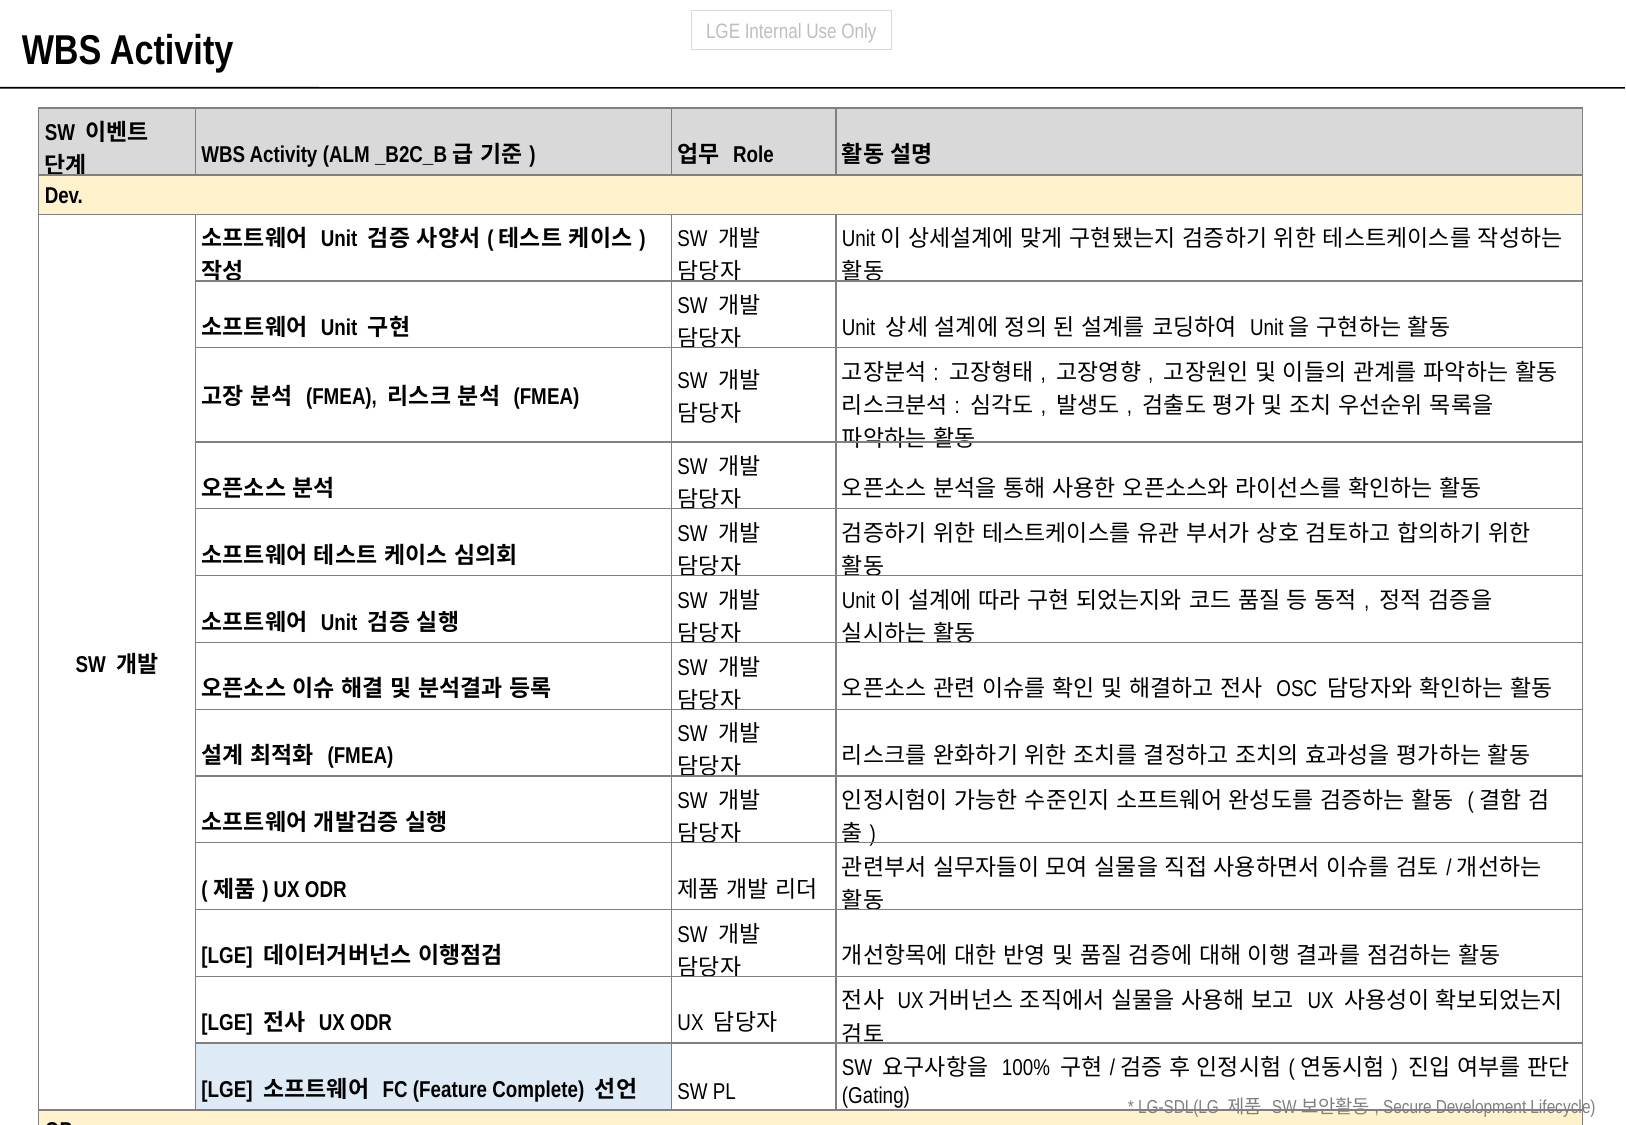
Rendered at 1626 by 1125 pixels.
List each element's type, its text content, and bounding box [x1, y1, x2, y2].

table_header WBS Activity (ALM _B2C_B급 기준) [196, 109, 671, 174]
table_cell 설계 최적화 (FMEA) [196, 710, 671, 775]
table_header SW 이벤트 단계 [39, 109, 195, 174]
table_cell QP [39, 1111, 1113, 1125]
table_cell 오픈소스 이슈 해결 및 분석결과 등록 [196, 643, 671, 709]
table_cell 소프트웨어 Unit 구현 [196, 282, 671, 347]
table_cell SW 개발 담당자 [672, 910, 835, 976]
table_cell Unit이 상세설계에 맞게 구현됐는지 검증하기 위한 테스트케이스를 작성하는 활동 [837, 215, 1582, 280]
table_cell 전사 UX거버넌스 조직에서 실물을 사용해 보고 UX 사용성이 확보되었는지 검토 [837, 977, 1582, 1042]
table_cell 리스크를 완화하기 위한 조치를 결정하고 조치의 효과성을 평가하는 활동 [837, 710, 1582, 775]
table_cell Unit 상세 설계에 정의 된 설계를 코딩하여 Unit을 구현하는 활동 [837, 282, 1582, 347]
table_cell 오픈소스 관련 이슈를 확인 및 해결하고 전사 OSC 담당자와 확인하는 활동 [837, 643, 1582, 709]
title WBS Activity [21, 0, 236, 146]
table_cell [LGE] 소프트웨어 FC (Feature Complete) 선언 [196, 1044, 671, 1109]
table_cell SW 개발 담당자 [672, 643, 835, 709]
table_cell 소프트웨어 Unit 검증 사양서(테스트 케이스) 작성 [196, 215, 671, 280]
table_cell (제품) UX ODR [196, 843, 671, 909]
table_cell SW 개발 담당자 [672, 710, 835, 775]
table_cell SW 개발 담당자 [672, 777, 835, 842]
table_cell [LGE] 전사 UX ODR [196, 977, 671, 1042]
table_cell SW PL [672, 1044, 835, 1109]
table_cell 소프트웨어 개발검증 실행 [196, 777, 671, 842]
text_box * LG-SDL(LG 제품 SW보안활동, Secure Development Lifecycle) [1113, 1078, 1615, 1125]
table_cell UX 담당자 [672, 977, 835, 1042]
table_cell 고장분석: 고장형태, 고장영향, 고장원인 및 이들의 관계를 파악하는 활동 리스크분석: 심각도, 발생도, 검출도 평가 및 조치 우선순위 목록을 파악하는 활동 [837, 348, 1582, 441]
table_cell 검증하기 위한 테스트케이스를 유관 부서가 상호 검토하고 합의하기 위한 활동 [837, 509, 1582, 575]
table_cell 오픈소스 분석을 통해 사용한 오픈소스와 라이선스를 확인하는 활동 [837, 443, 1582, 508]
table_cell SW 개발 담당자 [672, 215, 835, 280]
table_header 활동 설명 [837, 109, 1582, 174]
table_cell SW 개발 담당자 [672, 282, 835, 347]
table_cell SW 개발 [39, 215, 195, 1109]
table_cell SW 개발 담당자 [672, 348, 835, 441]
table_cell 고장 분석 (FMEA), 리스크 분석 (FMEA) [196, 348, 671, 441]
table_cell 개선항목에 대한 반영 및 품질 검증에 대해 이행 결과를 점검하는 활동 [837, 910, 1582, 976]
table_cell 오픈소스 분석 [196, 443, 671, 508]
table_cell Dev. [39, 176, 1582, 214]
table_cell 관련부서 실무자들이 모여 실물을 직접 사용하면서 이슈를 검토/개선하는 활동 [837, 843, 1582, 909]
table_cell 소프트웨어 테스트 케이스 심의회 [196, 509, 671, 575]
table_header 업무 Role [672, 109, 835, 174]
table_cell SW 개발 담당자 [672, 443, 835, 508]
table_cell 인정시험이 가능한 수준인지 소프트웨어 완성도를 검증하는 활동 (결함 검출) [837, 777, 1582, 842]
table_cell [LGE] 데이터거버넌스 이행점검 [196, 910, 671, 976]
table_cell SW 요구사항을 100% 구현/검증 후 인정시험(연동시험) 진입 여부를 판단(Gating) [837, 1044, 1582, 1109]
table_cell SW 개발 담당자 [672, 509, 835, 575]
table_cell 소프트웨어 Unit 검증 실행 [196, 576, 671, 642]
table_cell 제품 개발 리더 [672, 843, 835, 909]
table_cell Unit이 설계에 따라 구현 되었는지와 코드 품질 등 동적, 정적 검증을 실시하는 활동 [837, 576, 1582, 642]
table_cell SW 개발 담당자 [672, 576, 835, 642]
